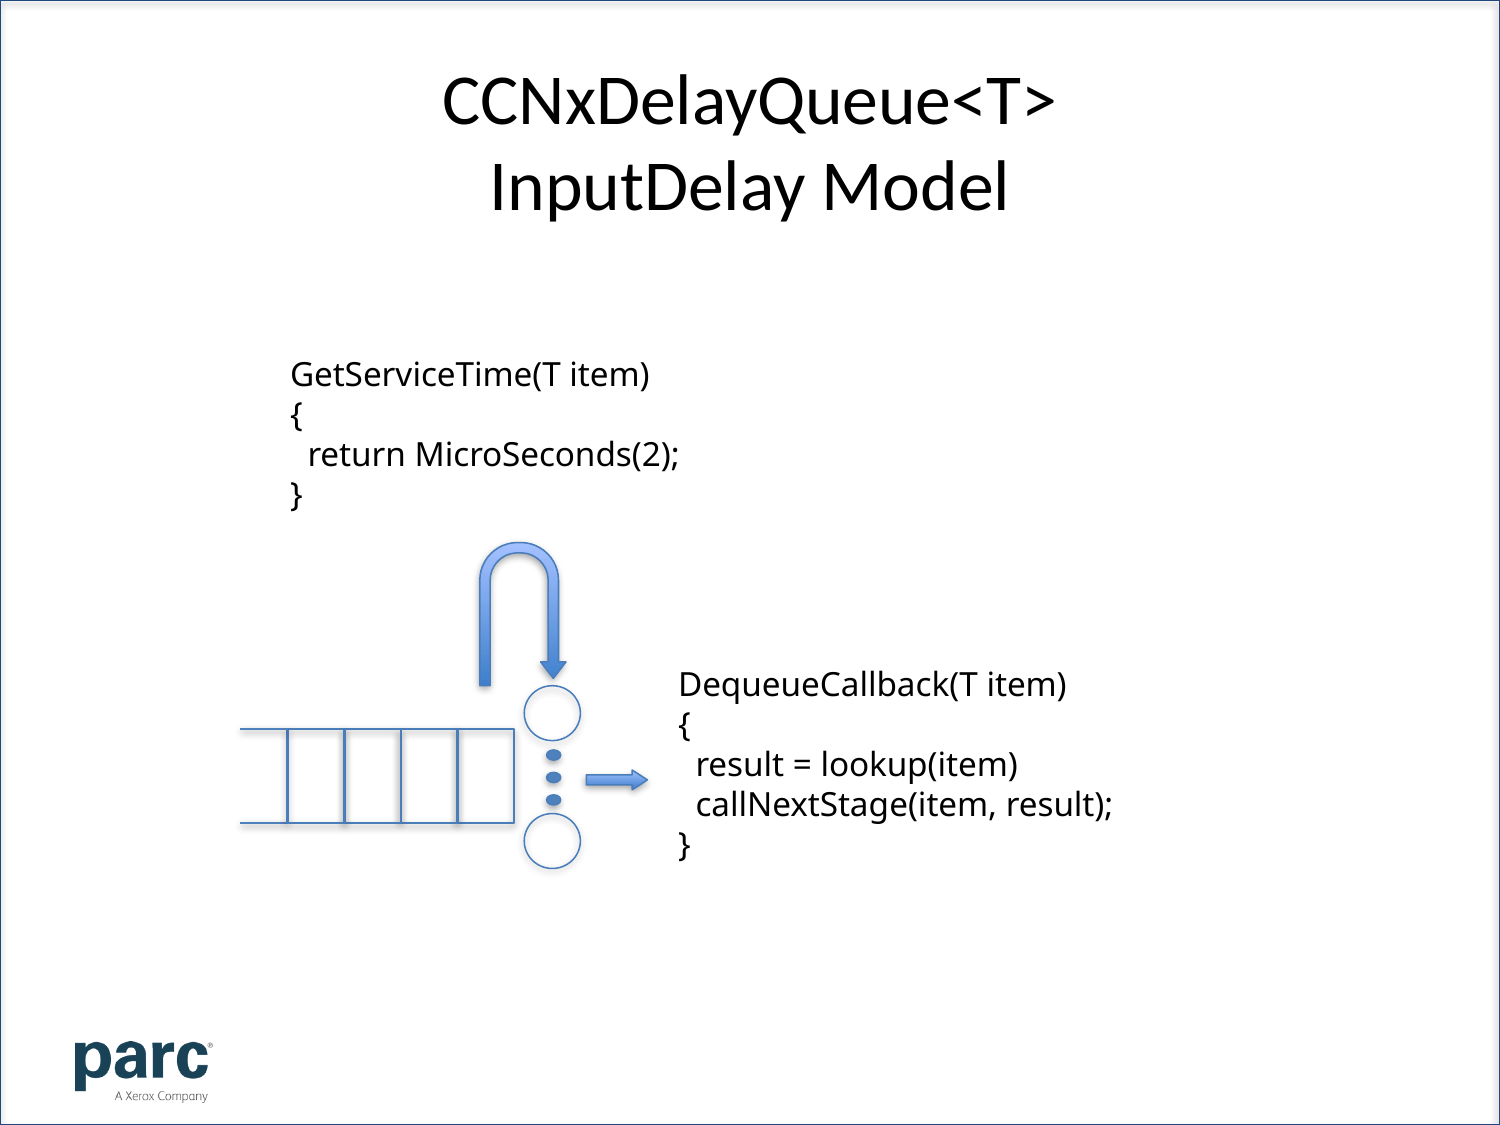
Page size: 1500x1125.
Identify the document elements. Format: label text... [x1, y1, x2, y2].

text_box [585, 769, 649, 791]
text_box DequeueCallback(T item) { result = lookup(item) callNextStage(item, result); } [661, 640, 1427, 887]
title CCNxDelayQueue<T> InputDelay Model [75, 45, 1425, 233]
text_box GetServiceTime(T item) { return MicroSeconds(2); } [273, 342, 976, 524]
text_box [239, 685, 581, 869]
text_box [479, 541, 567, 684]
picture [75, 1041, 213, 1103]
